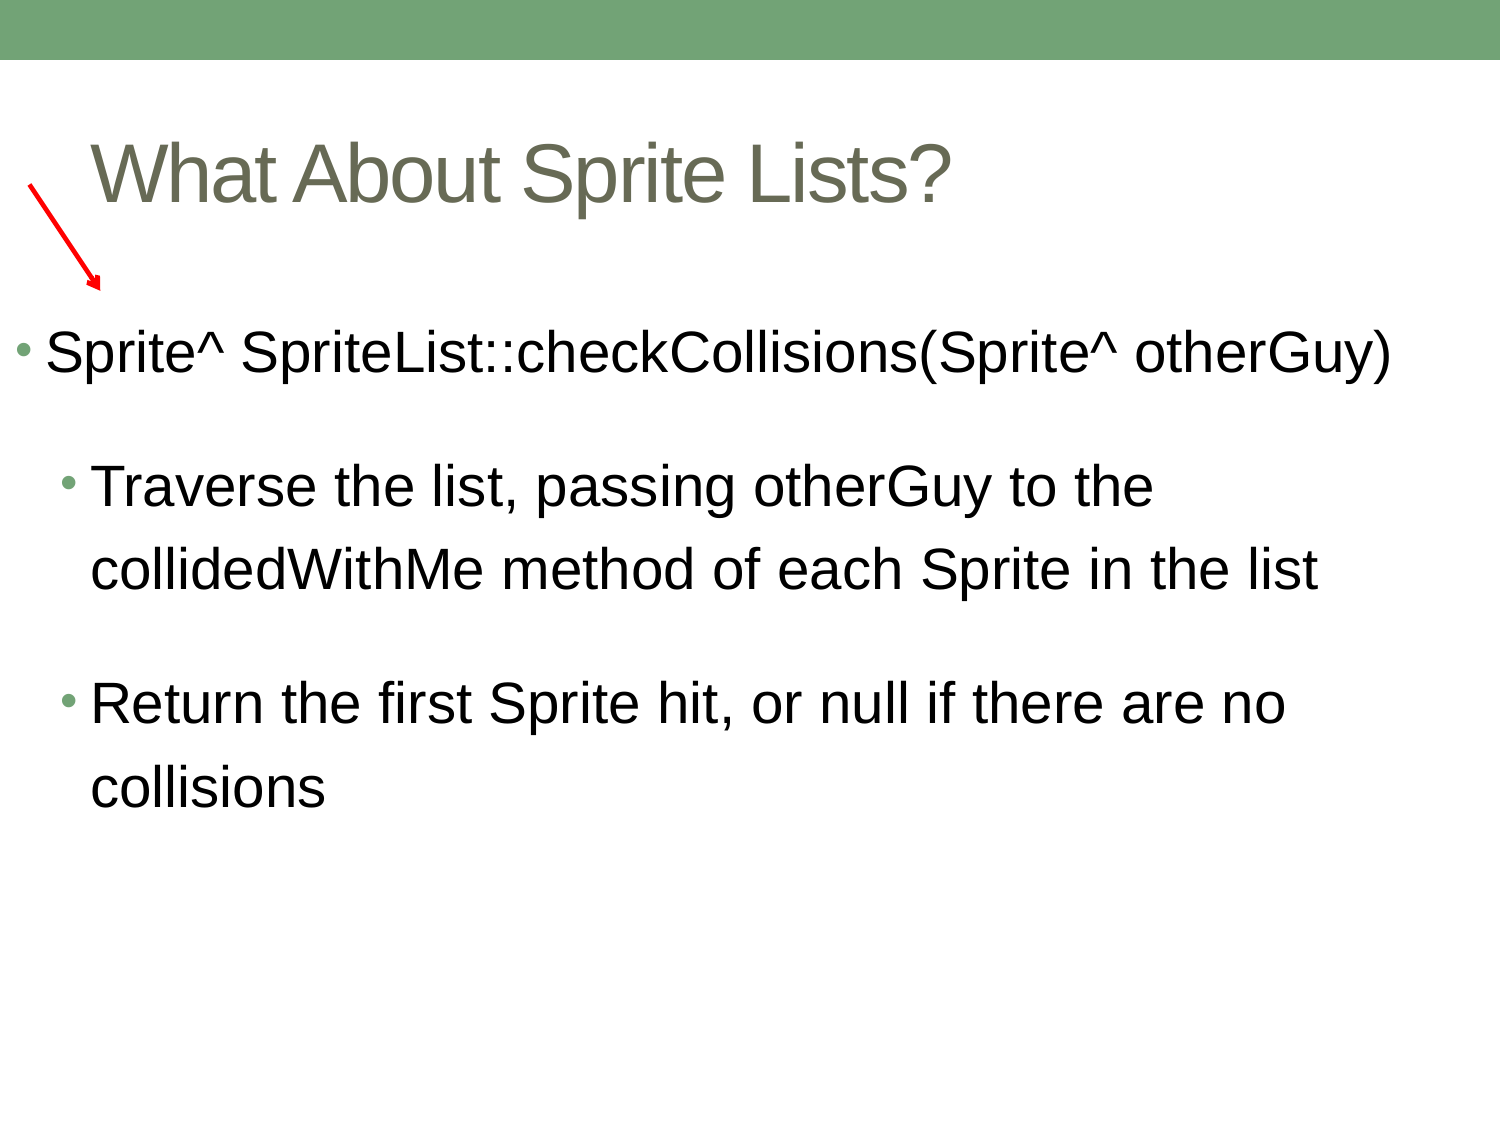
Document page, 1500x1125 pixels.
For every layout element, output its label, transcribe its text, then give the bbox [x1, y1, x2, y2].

title What About Sprite Lists? [75, 87, 1425, 250]
list Sprite^ SpriteList::checkCollisions(Sprite^ otherGuy) Traverse the list, passing otherGuy to the collidedWithMe method of each Sprite in the list Return the first Sprite hit, or null if there are no collisions [0, 292, 1500, 1043]
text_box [29, 184, 101, 291]
